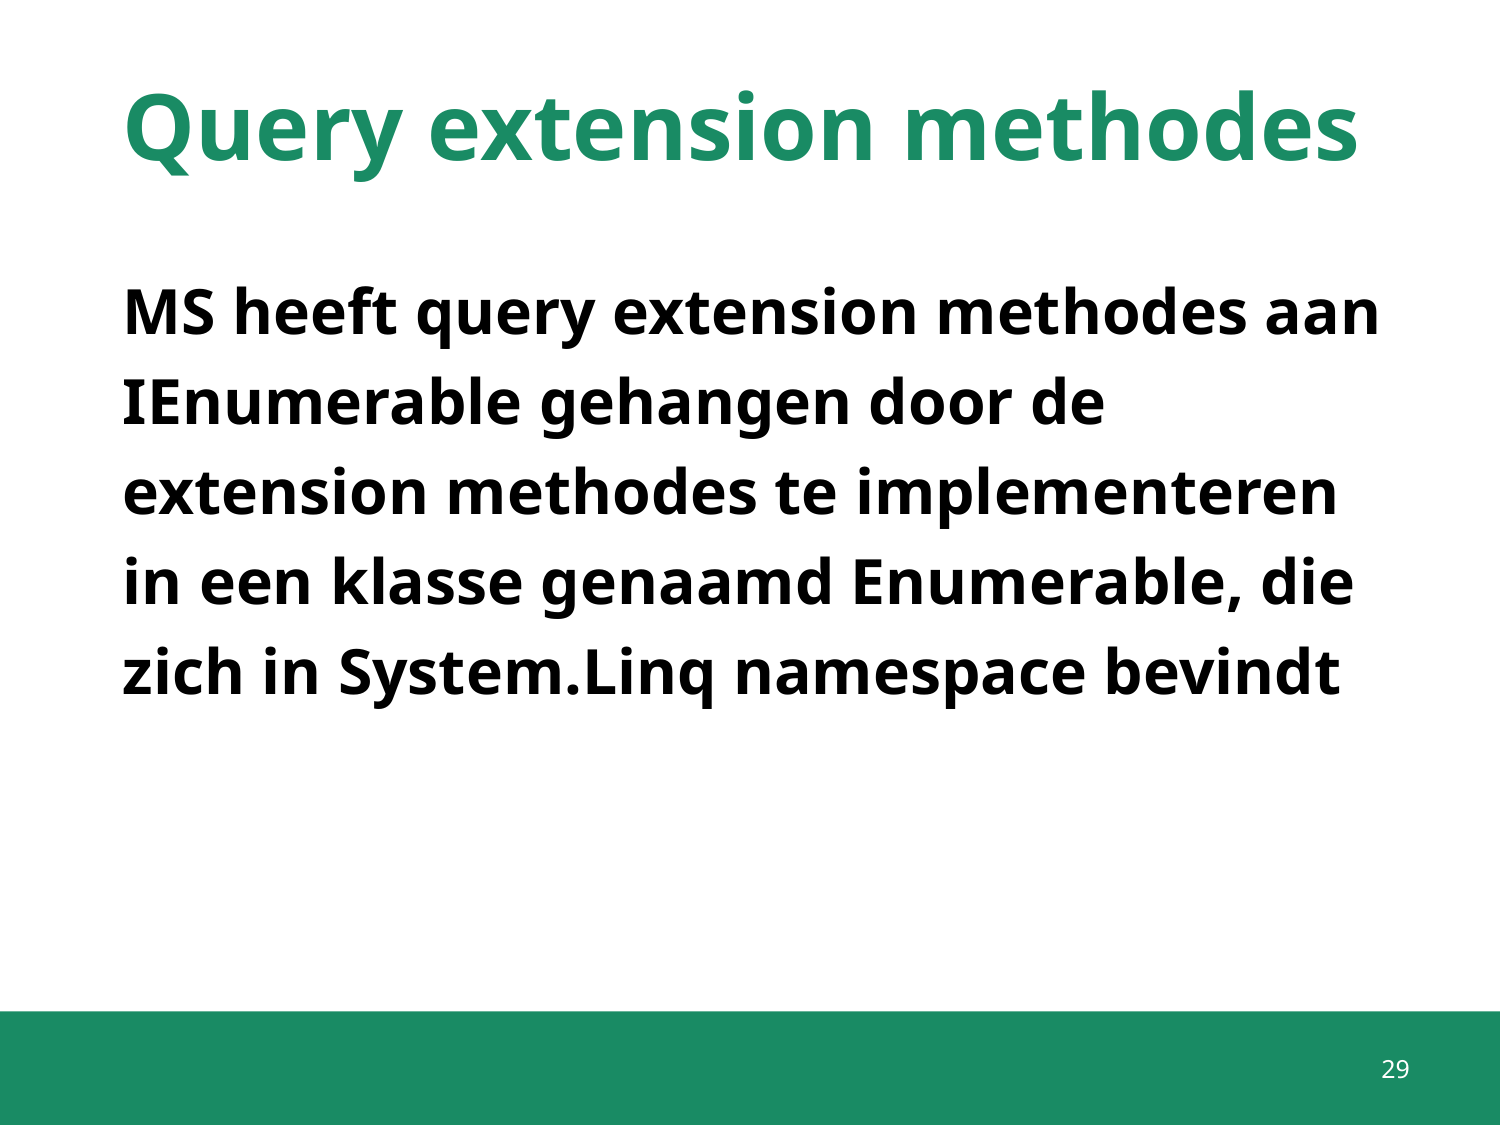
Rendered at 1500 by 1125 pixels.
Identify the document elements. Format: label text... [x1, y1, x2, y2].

slide_number 29 [1338, 1040, 1425, 1101]
title Query extension methodes [107, 30, 1425, 218]
list MS heeft query extension methodes aan IEnumerable gehangen door de extension methodes te implementeren in een klasse genaamd Enumerable, die zich in System.Linq namespace bevindt [107, 249, 1425, 993]
